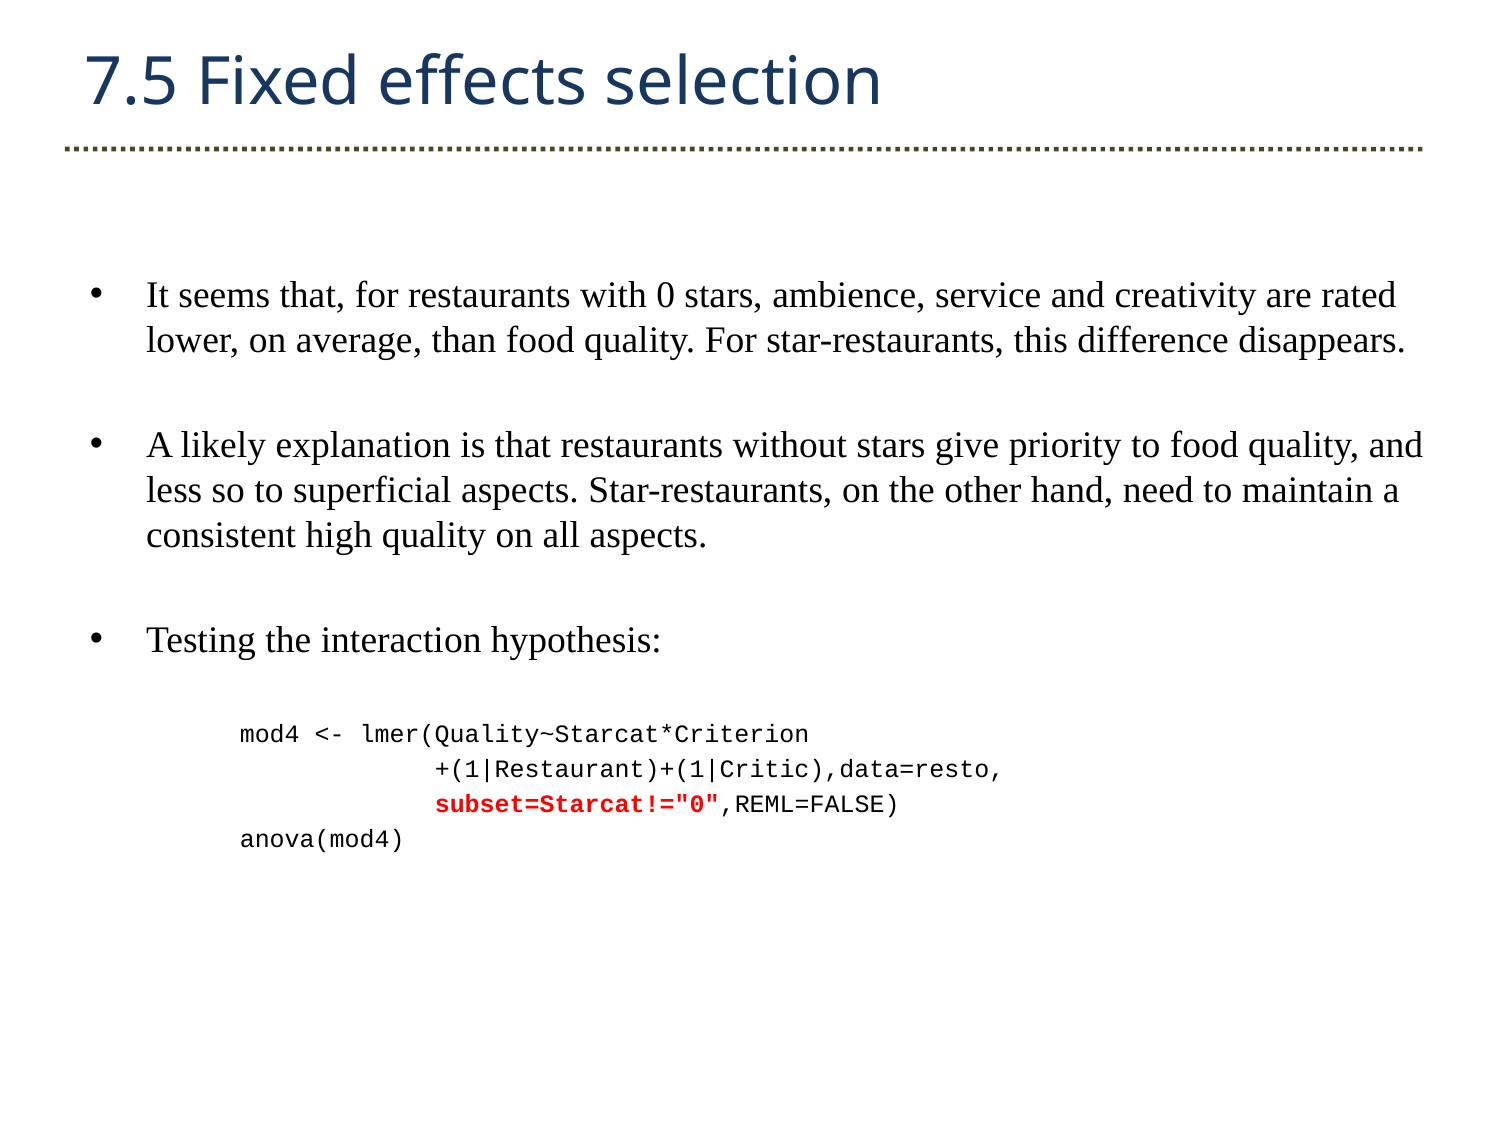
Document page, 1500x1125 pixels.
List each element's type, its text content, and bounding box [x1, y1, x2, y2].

text_box It seems that, for restaurants with 0 stars, ambience, service and creativity are rated lower, on average, than food quality. For star-restaurants, this difference disappears. A likely explanation is that restaurants without stars give priority to food quality, and less so to superficial aspects. Star-restaurants, on the other hand, need to maintain a consistent high quality on all aspects. Testing the interaction hypothesis: mod4 <- lmer(Quality~Starcat*Criterion +(1|Restaurant)+(1|Critic),data=resto, subset=Starcat!="0",REML=FALSE) anova(mod4) [74, 262, 1459, 1047]
text_box 7.5 Fixed effects selection [69, 30, 1412, 126]
